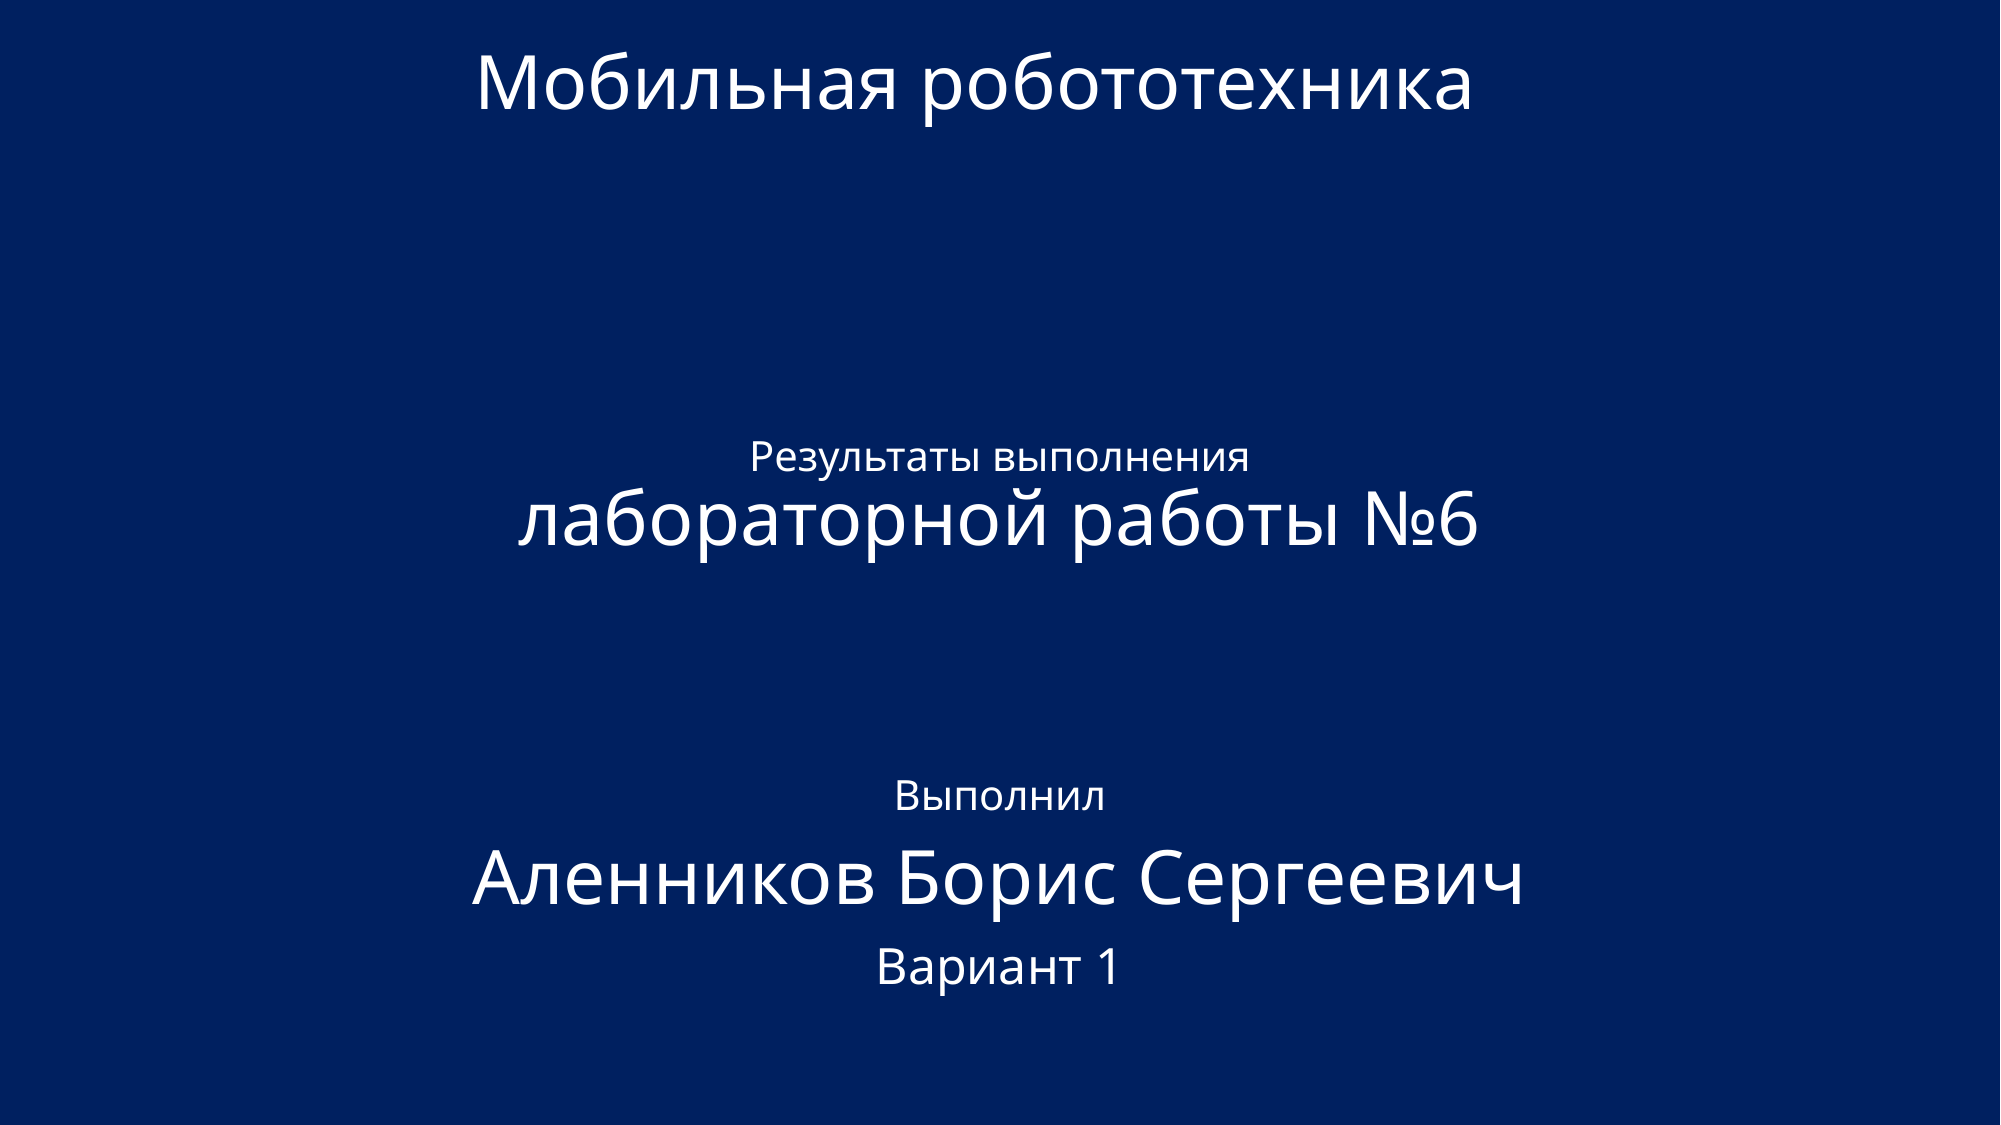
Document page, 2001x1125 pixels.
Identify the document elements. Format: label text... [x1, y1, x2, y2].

title Результаты выполнения лабораторной работы №6 [249, 328, 1750, 569]
text_box Мобильная робототехника [224, 37, 1725, 113]
subtitle Выполнил Аленников Борис Сергеевич Вариант 1 [249, 766, 1750, 957]
